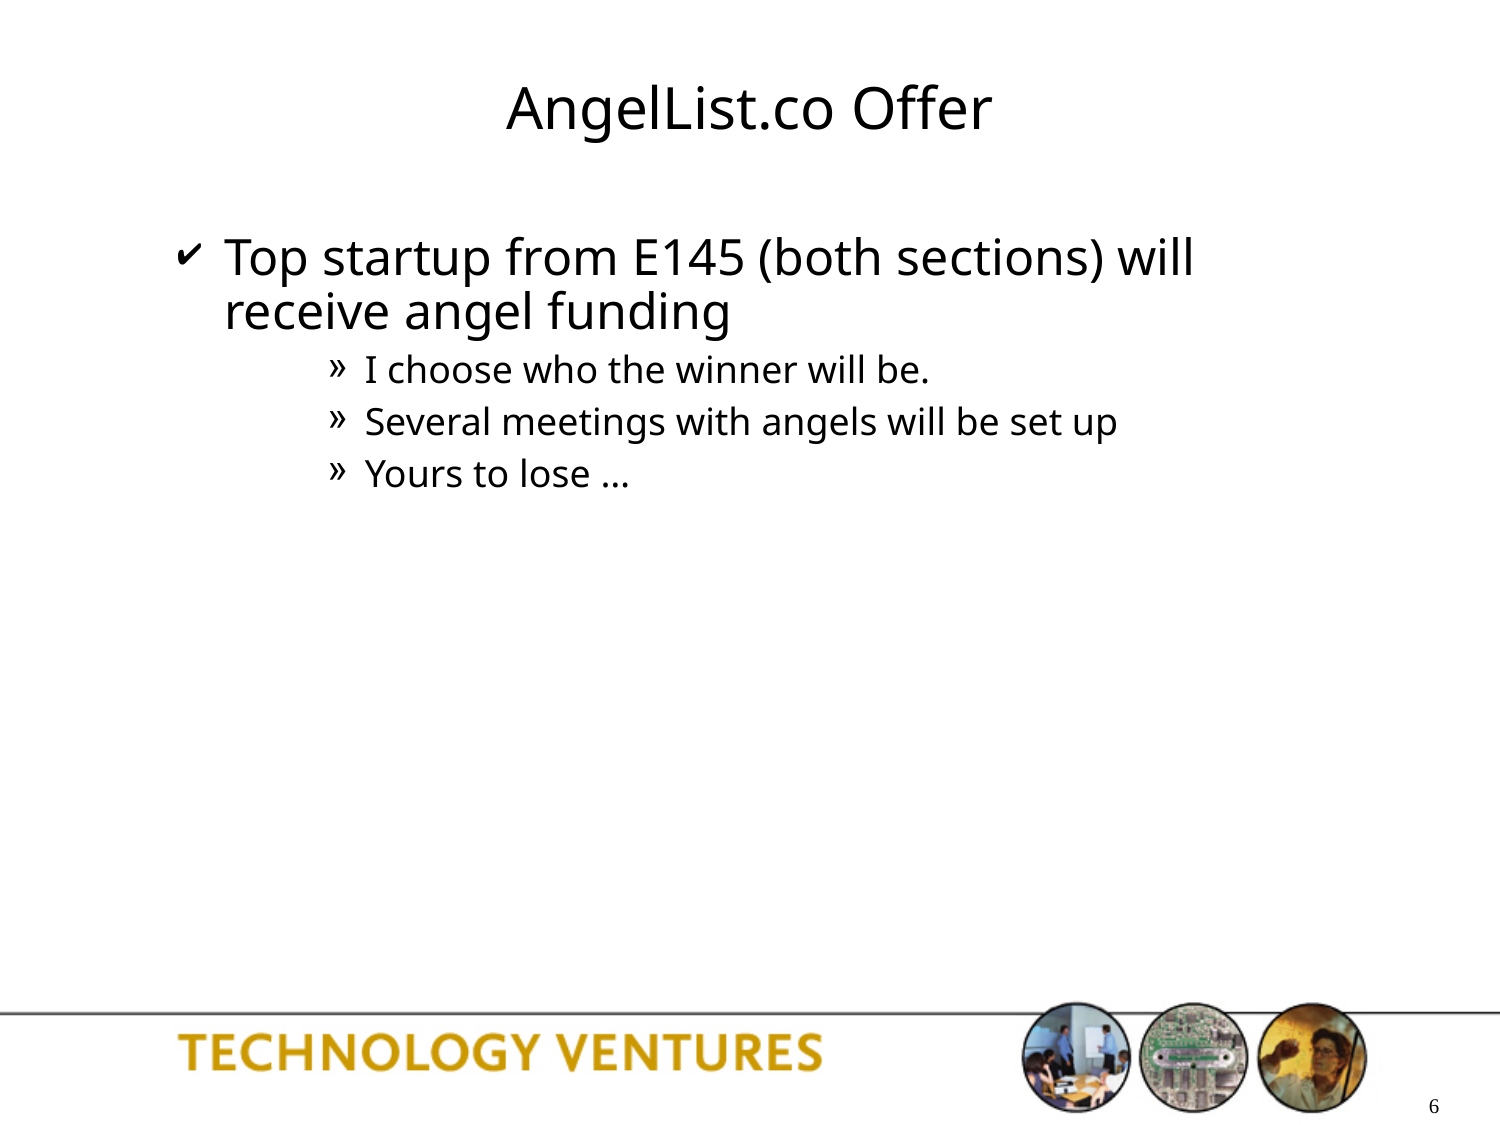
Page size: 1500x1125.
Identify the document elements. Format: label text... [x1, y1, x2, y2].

list Top startup from E145 (both sections) will receive angel funding I choose who the winner will be. Several meetings with angels will be set up Yours to lose … [161, 224, 1339, 901]
picture [0, 987, 1500, 1125]
title AngelList.co Offer [161, 74, 1339, 151]
